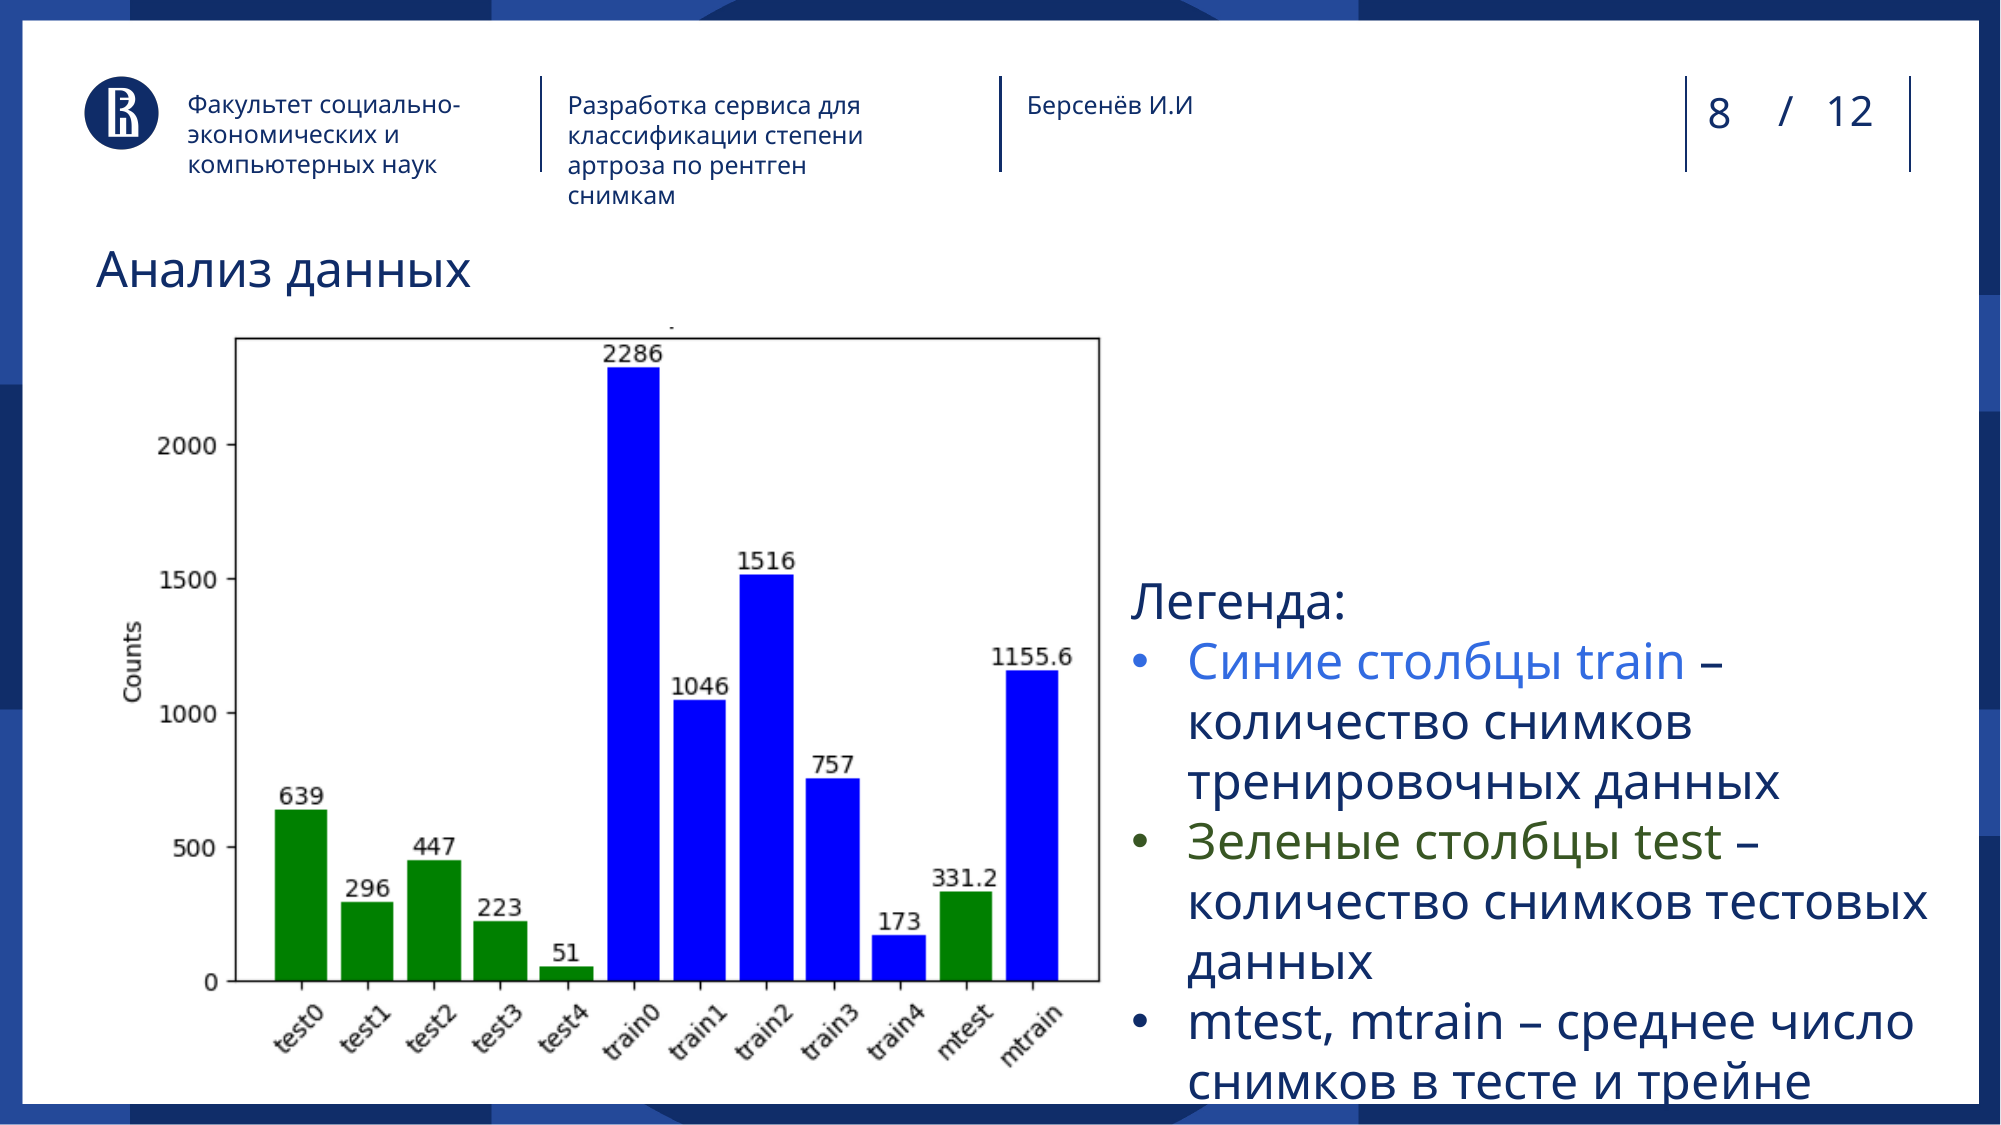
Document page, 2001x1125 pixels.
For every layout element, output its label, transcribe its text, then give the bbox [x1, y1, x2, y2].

text_box Легенда: Синие столбцы train – количество снимков тренировочных данных Зеленые столбцы test – количество снимков тестовых данных mtest, mtrain – среднее число снимков в тесте и трейне [1116, 562, 1954, 1118]
list Берсенёв И.И [1026, 90, 1367, 157]
list Факультет социально-экономических и компьютерных наук [187, 88, 500, 178]
title Анализ данных [96, 237, 1913, 365]
picture [0, 0, 2001, 1125]
list Разработка сервиса для классификации степени артроза по рентген снимкам [567, 90, 907, 157]
